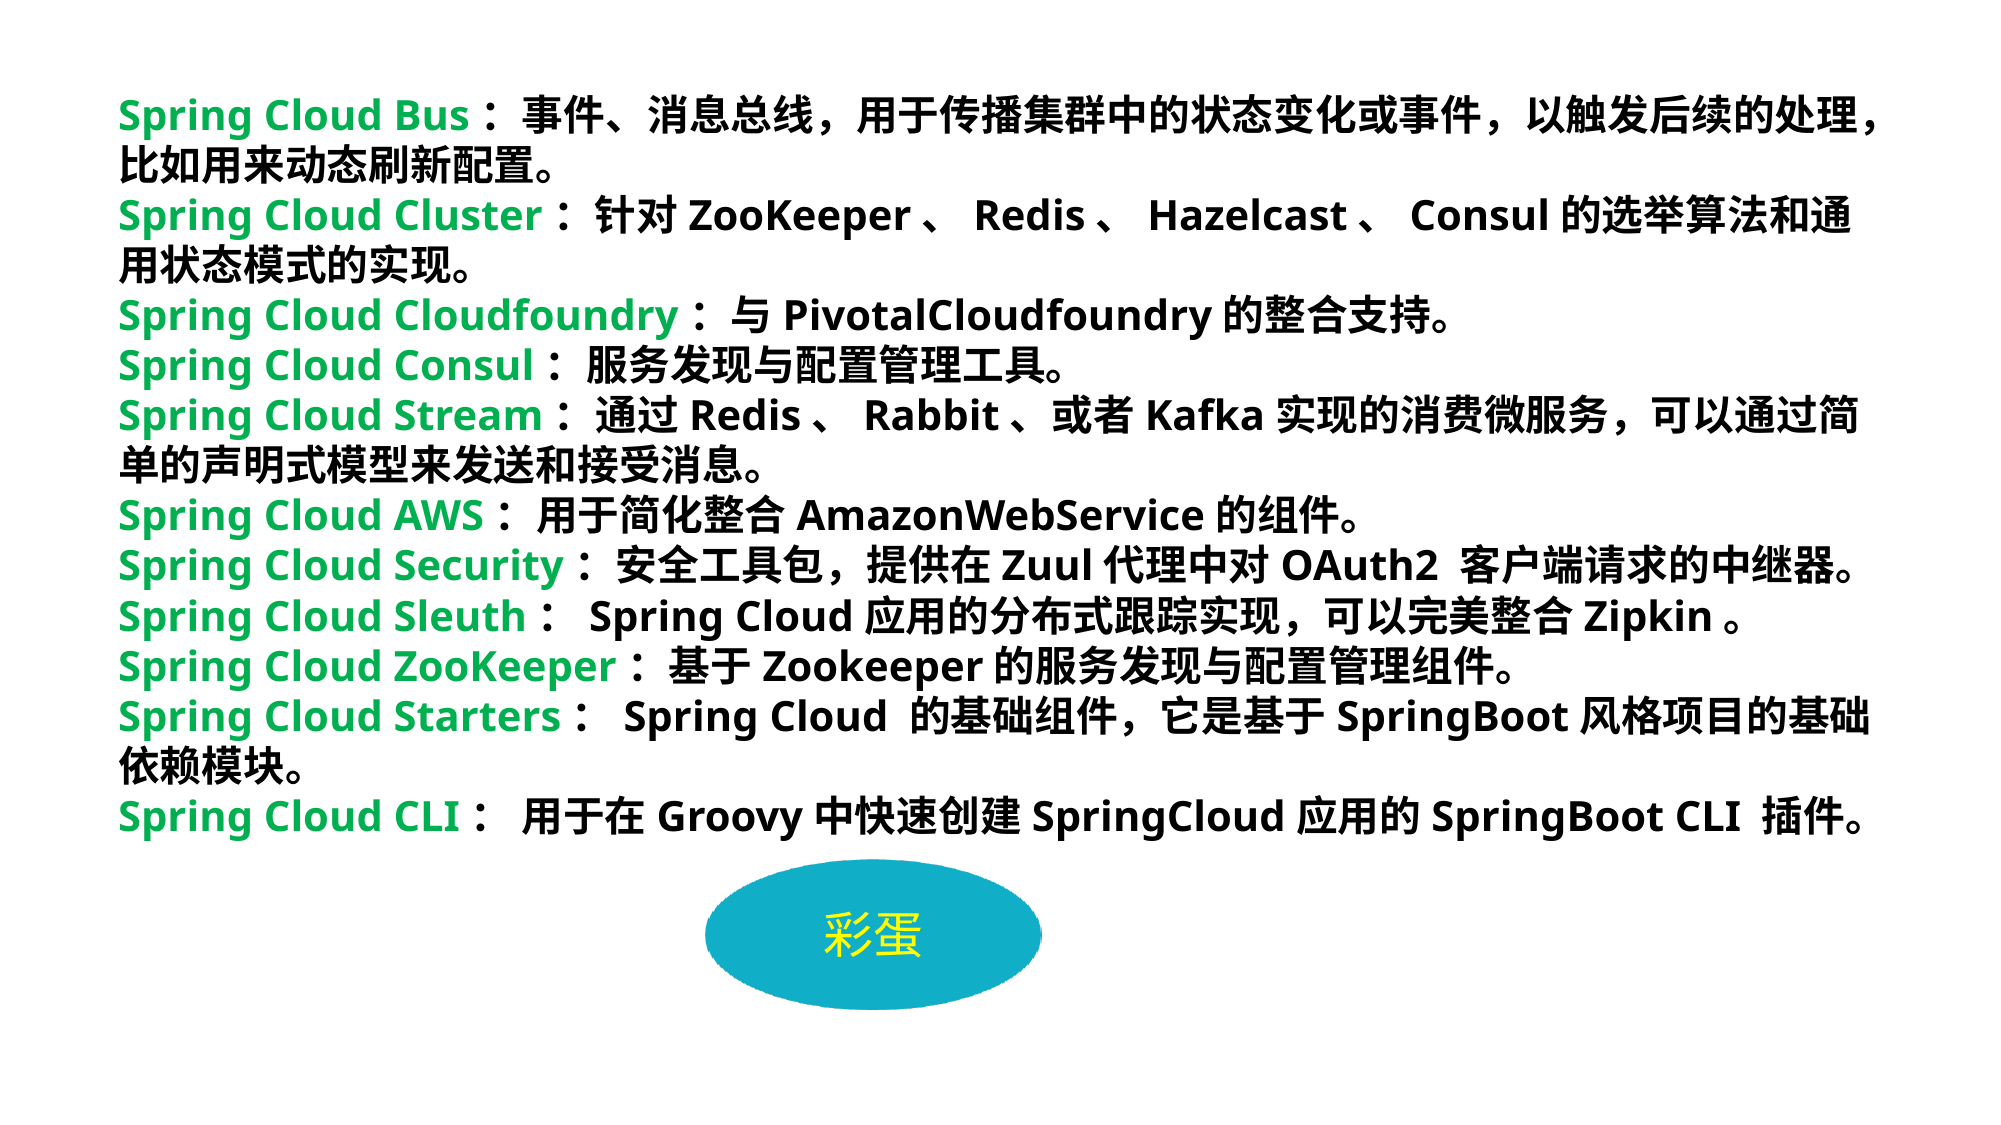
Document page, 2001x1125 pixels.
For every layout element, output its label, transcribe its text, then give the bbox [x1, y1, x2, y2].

picture [705, 859, 1042, 1010]
text_box Spring Cloud Bus：事件、消息总线，用于传播集群中的状态变化或事件，以触发后续的处理，比如用来动态刷新配置。 Spring Cloud Cluster：针对ZooKeeper、Redis、Hazelcast、Consul的选举算法和通用状态模式的实现。 Spring Cloud Cloudfoundry：与PivotalCloudfoundry的整合支持。 Spring Cloud Consul：服务发现与配置管理工具。 Spring Cloud Stream：通过Redis、Rabbit、或者Kafka实现的消费微服务，可以通过简单的声明式模型来发送和接受消息。 Spring Cloud AWS：用于简化整合AmazonWebService的组件。 Spring Cloud Security：安全工具包，提供在Zuul代理中对OAuth2 客户端请求的中继器。 Spring Cloud Sleuth：Spring Cloud应用的分布式跟踪实现，可以完美整合Zipkin。 Spring Cloud ZooKeeper：基于Zookeeper的服务发现与配置管理组件。 Spring Cloud Starters：Spring Cloud 的基础组件，它是基于SpringBoot风格项目的基础依赖模块。 Spring Cloud CLI： 用于在Groovy中快速创建SpringCloud应用的SpringBoot CLI 插件。 [103, 31, 1900, 947]
